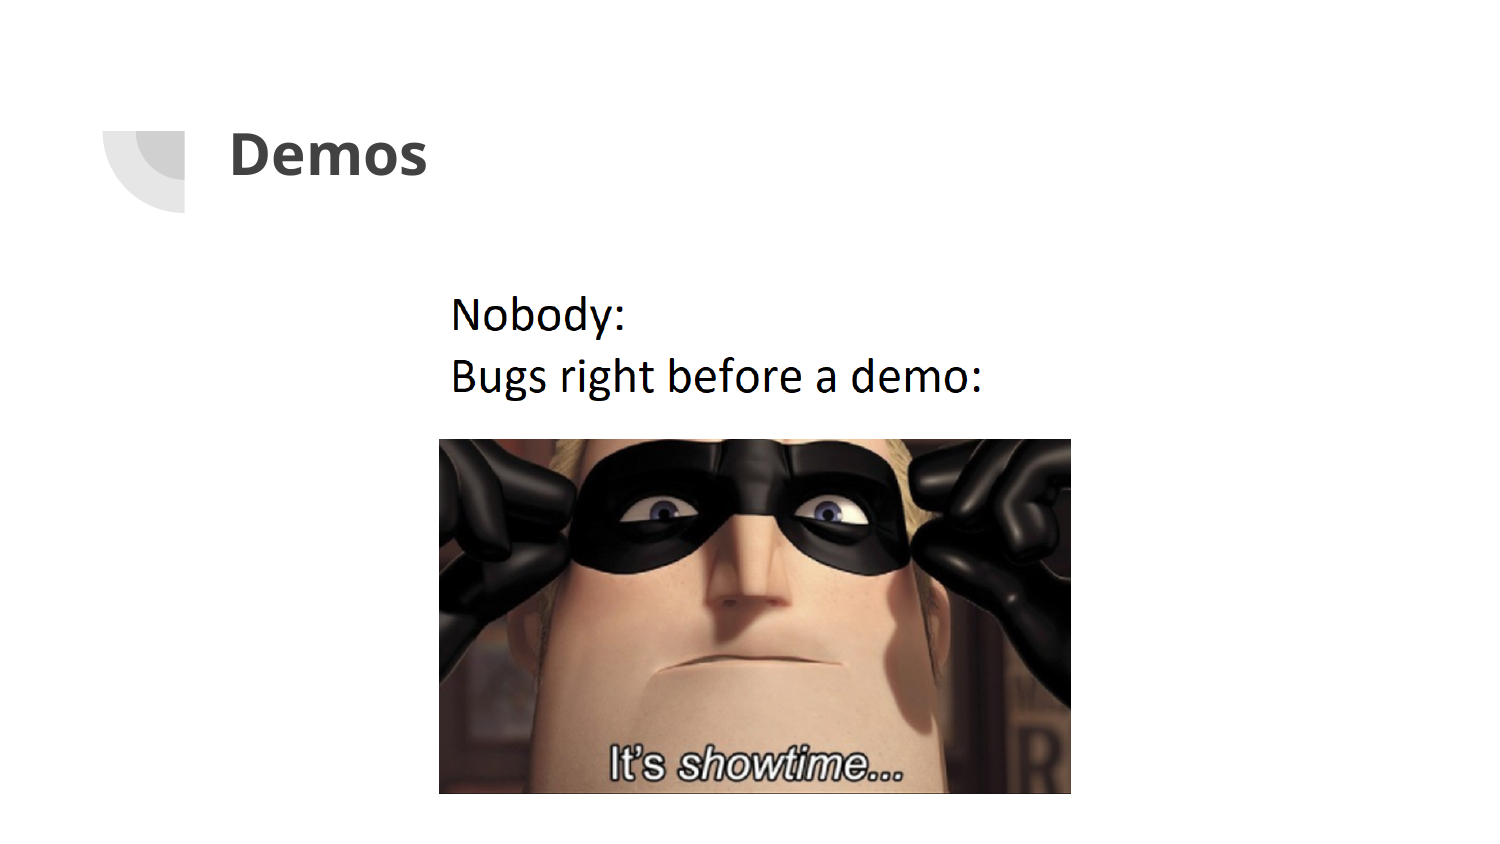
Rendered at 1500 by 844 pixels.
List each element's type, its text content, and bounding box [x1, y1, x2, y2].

picture [439, 261, 1072, 794]
title Demos [213, 98, 1368, 263]
